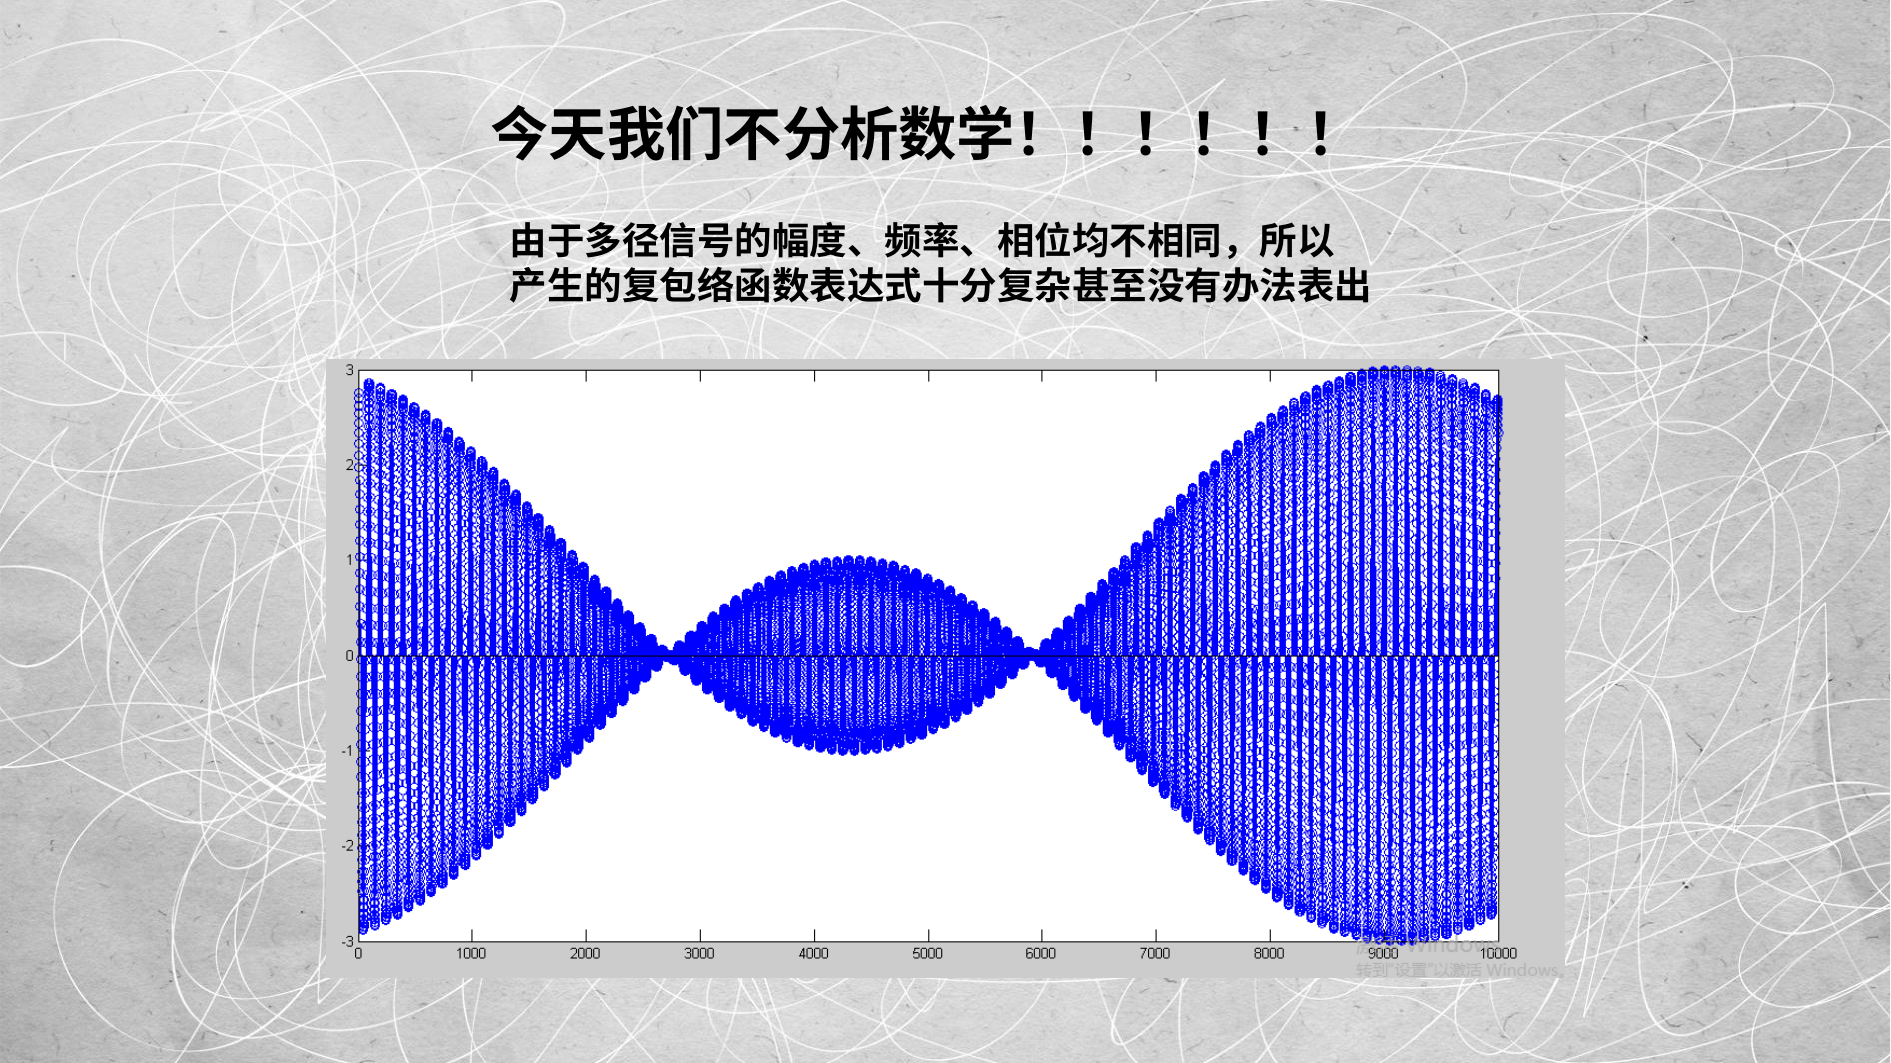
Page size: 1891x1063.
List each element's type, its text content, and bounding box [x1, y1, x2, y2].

picture [0, 0, 1891, 1063]
text_box 今天我们不分析数学！！！！！！ [475, 89, 1414, 175]
text_box 由于多径信号的幅度、频率、相位均不相同，所以 产生的复包络函数表达式十分复杂甚至没有办法表出 [494, 209, 1388, 315]
